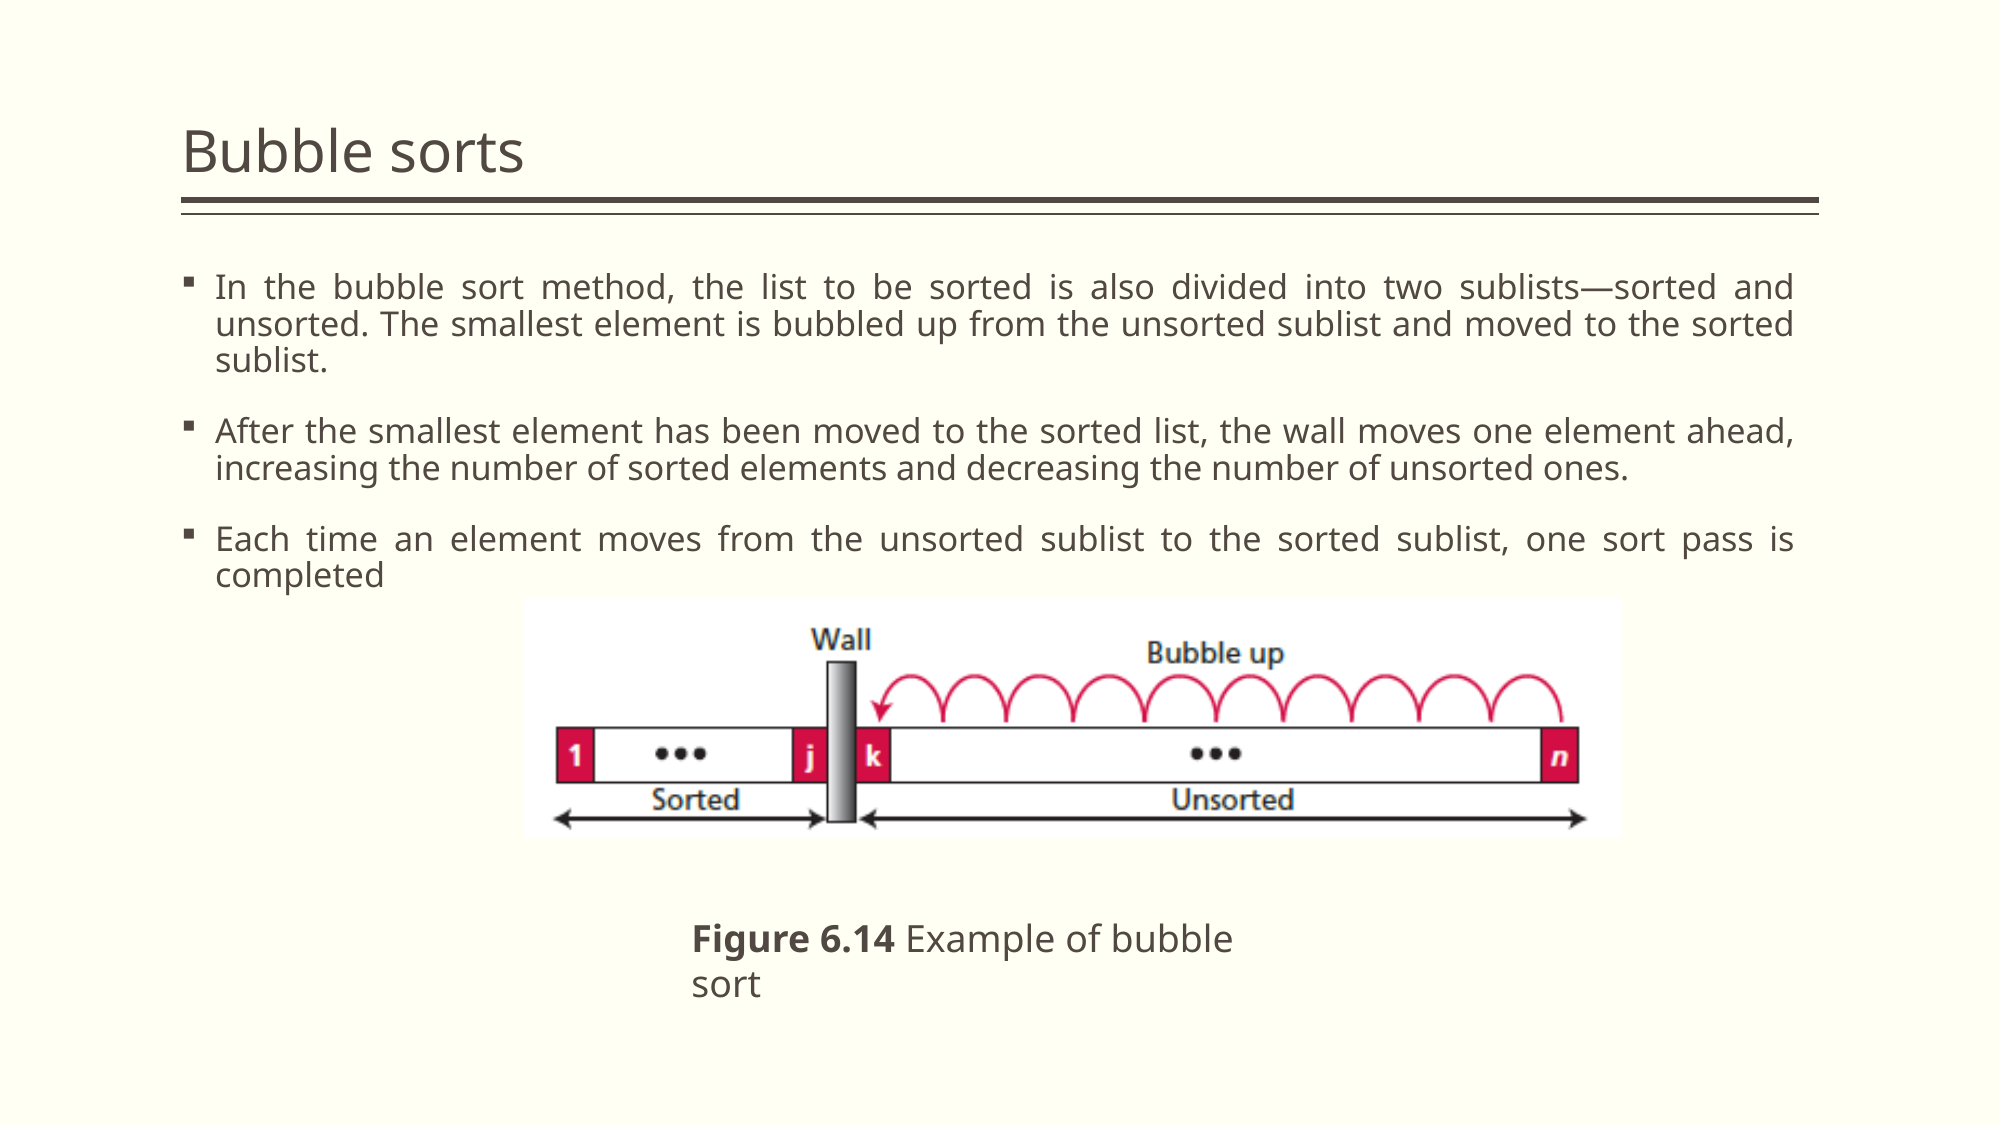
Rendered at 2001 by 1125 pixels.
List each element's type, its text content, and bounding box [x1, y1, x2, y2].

text_box Figure 6.14 Example of bubble sort [676, 907, 1289, 1013]
picture [522, 598, 1621, 837]
list In the bubble sort method, the list to be sorted is also divided into two sublists—sorted and unsorted. The smallest element is bubbled up from the unsorted sublist and moved to the sorted sublist. After the smallest element has been moved to the sorted list, the wall moves one element ahead, increasing the number of sorted elements and decreasing the number of unsorted ones. Each time an element moves from the unsorted sublist to the sorted sublist, one sort pass is completed [181, 262, 1795, 633]
title Bubble sorts [181, 12, 1819, 193]
